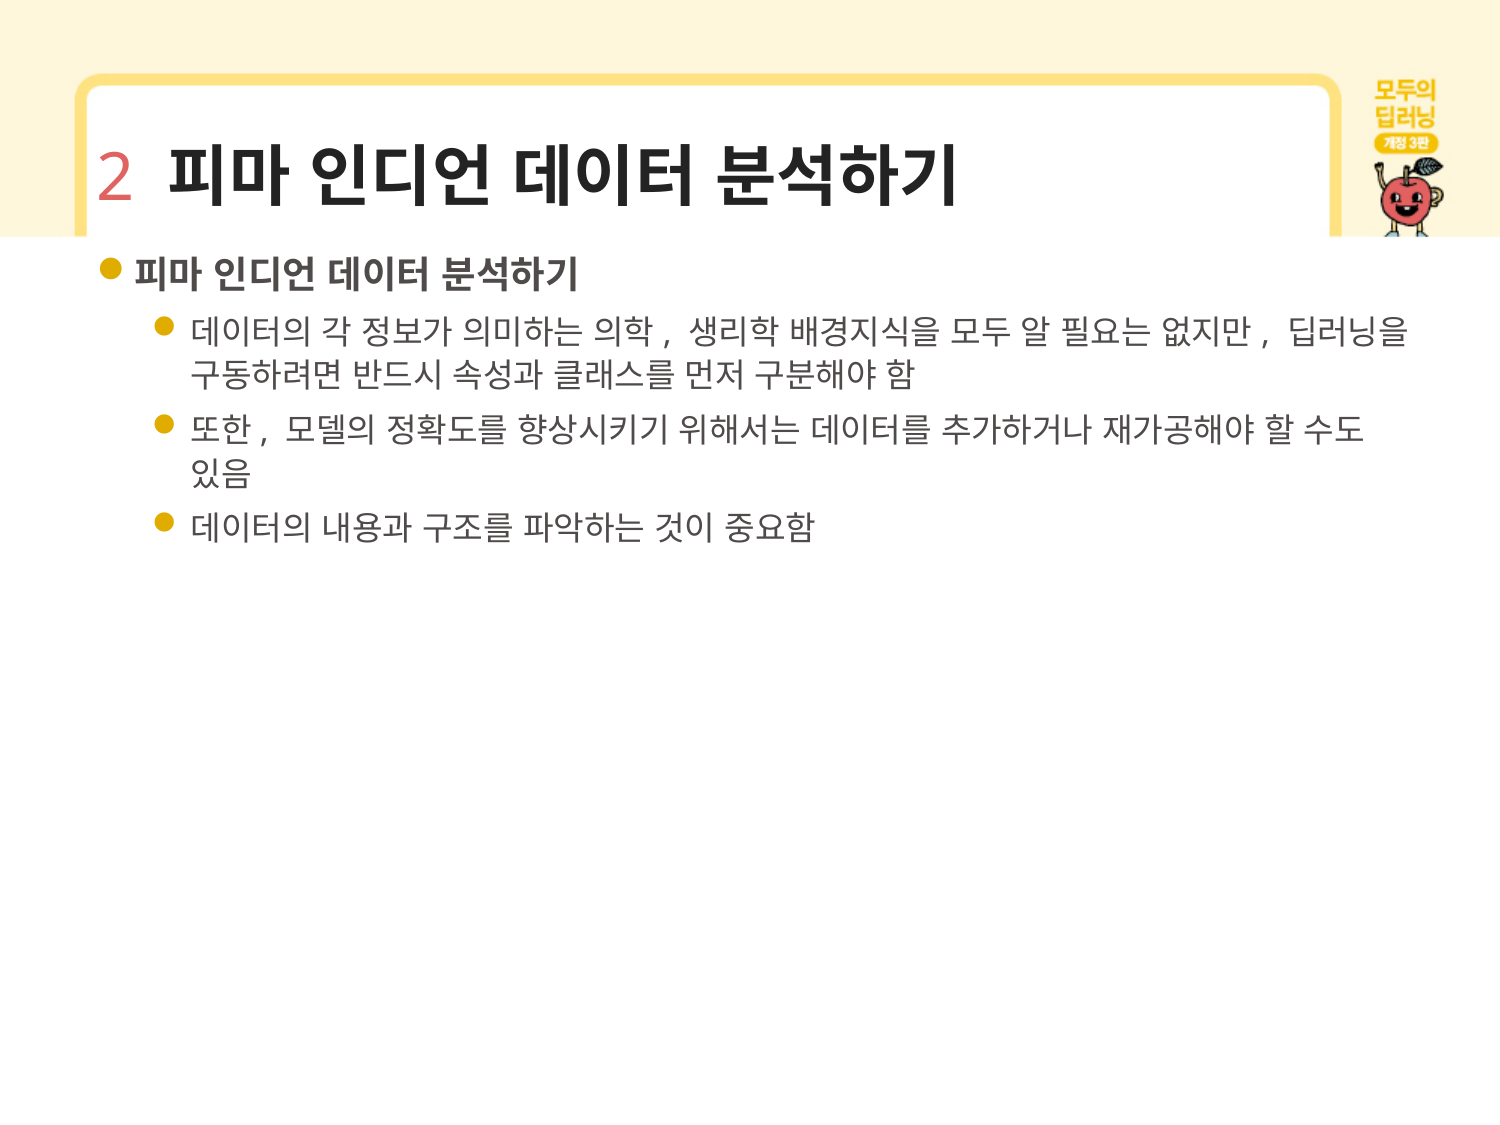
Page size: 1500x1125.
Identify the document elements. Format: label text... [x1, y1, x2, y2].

list 피마 인디언 데이터 분석하기 데이터의 각 정보가 의미하는 의학, 생리학 배경지식을 모두 알 필요는 없지만, 딥러닝을 구동하려면 반드시 속성과 클래스를 먼저 구분해야 함 또한, 모델의 정확도를 향상시키기 위해서는 데이터를 추가하거나 재가공해야 할 수도 있음 데이터의 내용과 구조를 파악하는 것이 중요함 [81, 239, 1450, 1054]
title 2 피마 인디언 데이터 분석하기 [81, 90, 1412, 222]
picture [0, 0, 1500, 1125]
